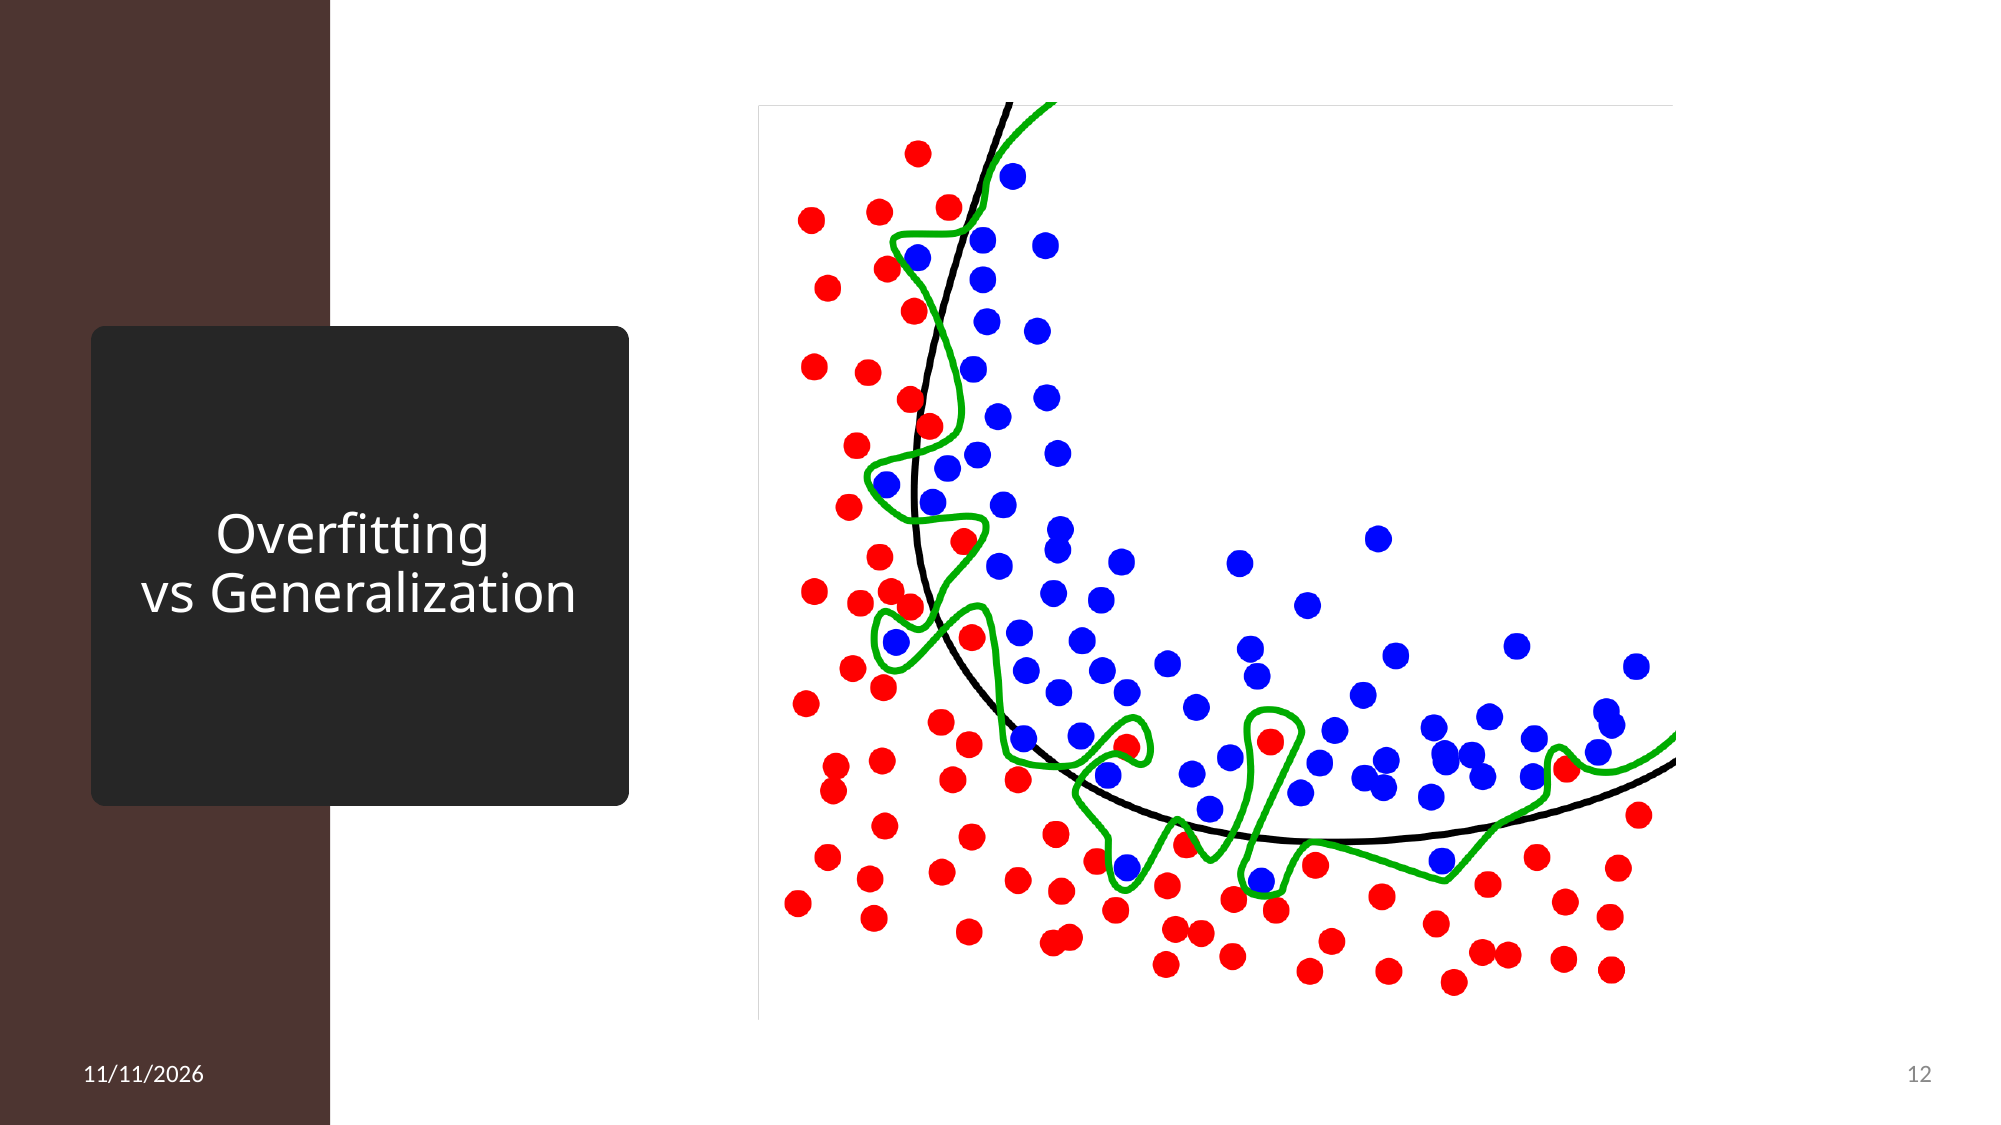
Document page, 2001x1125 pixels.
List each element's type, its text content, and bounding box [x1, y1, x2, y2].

text_box [331, 0, 2000, 1125]
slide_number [67, 1042, 311, 1103]
picture [755, 102, 1676, 1023]
slide_number 12 [1855, 1042, 1948, 1103]
text_box [0, 0, 331, 1125]
title Overfitting vs Generalization [105, 340, 616, 792]
